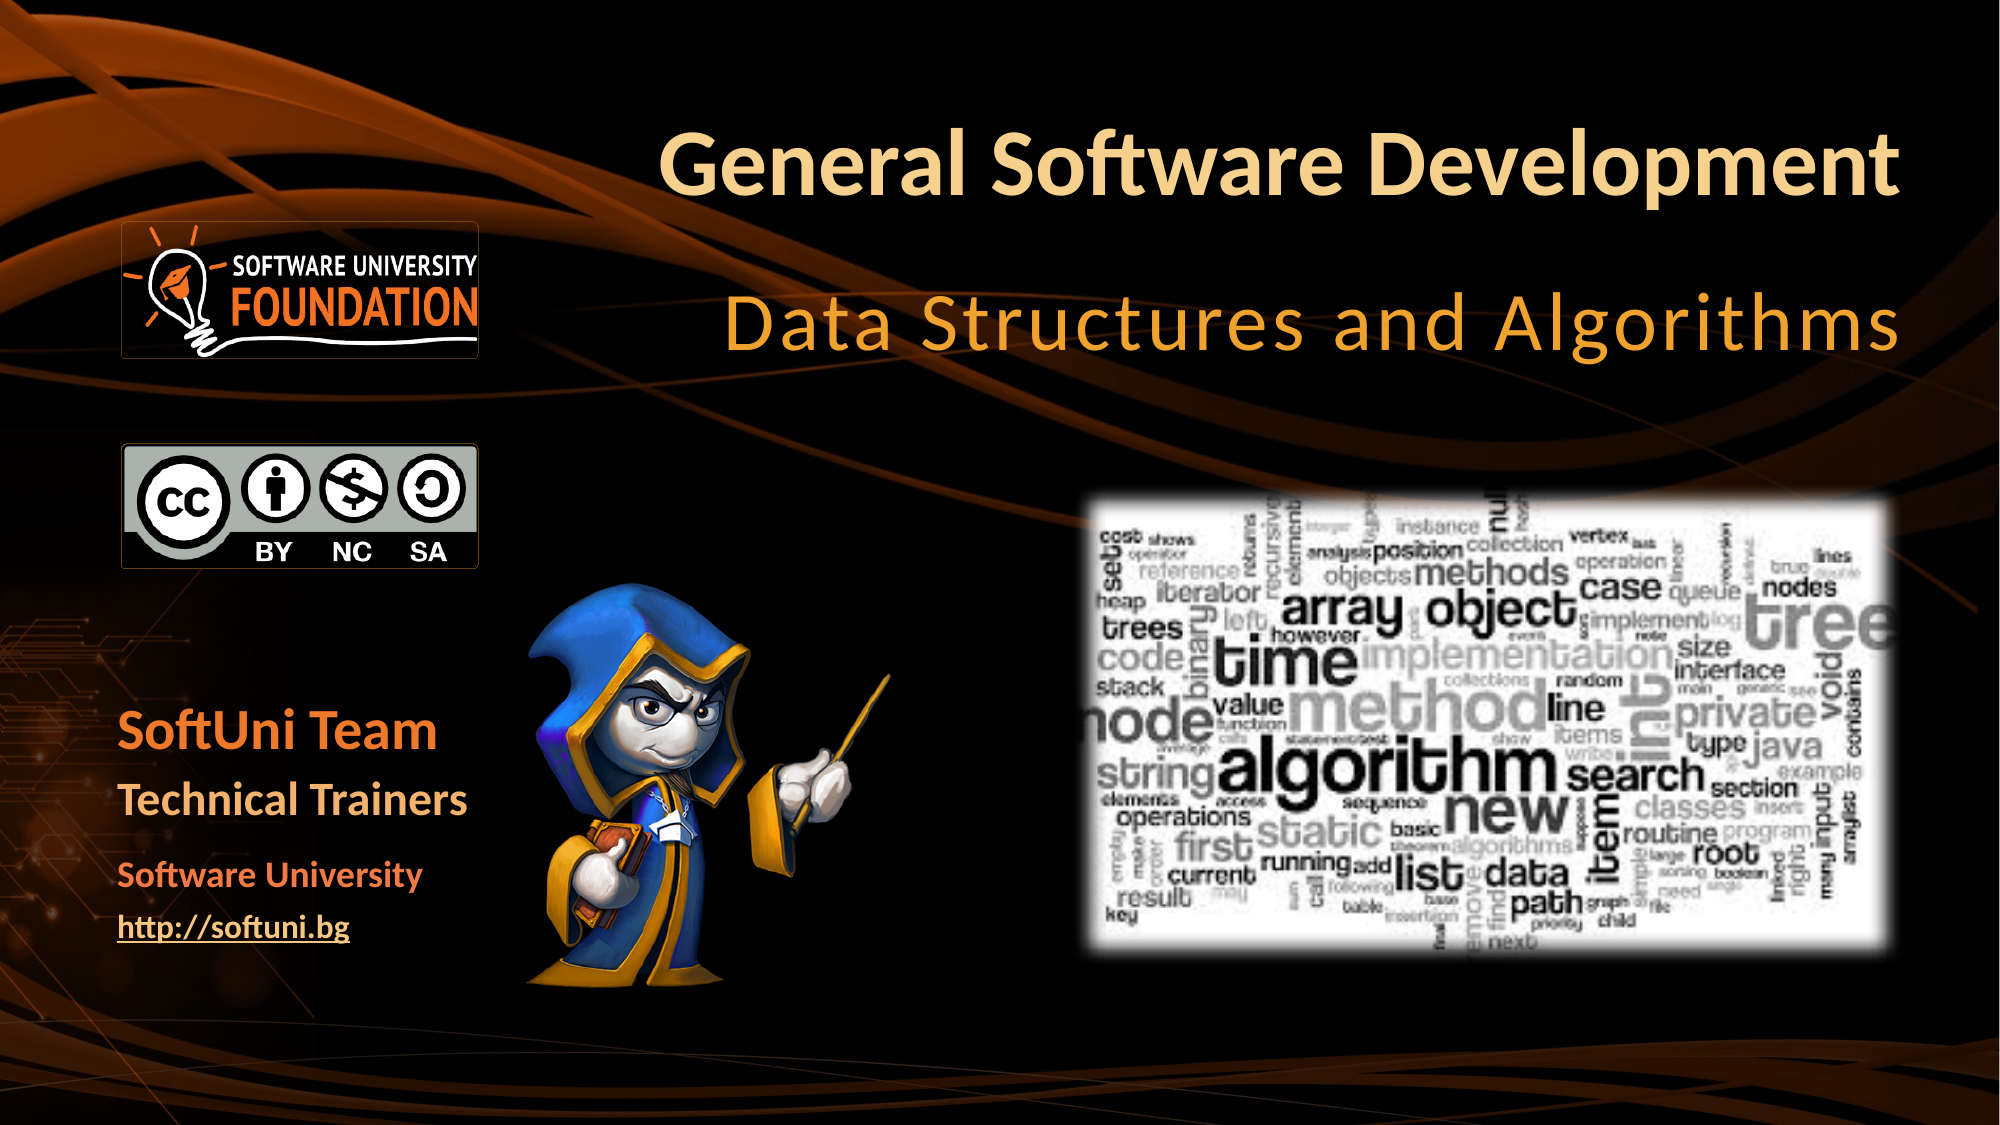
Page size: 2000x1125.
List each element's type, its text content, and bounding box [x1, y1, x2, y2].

text_box SoftUni Team [111, 682, 519, 758]
text_box General Software Development [519, 74, 1903, 254]
picture [0, 0, 2000, 1125]
text_box Data Structures and Algorithms [649, 262, 1903, 378]
text_box Technical Trainers [111, 758, 519, 831]
text_box Software University [111, 841, 519, 897]
text_box http://softuni.bg [111, 897, 519, 952]
